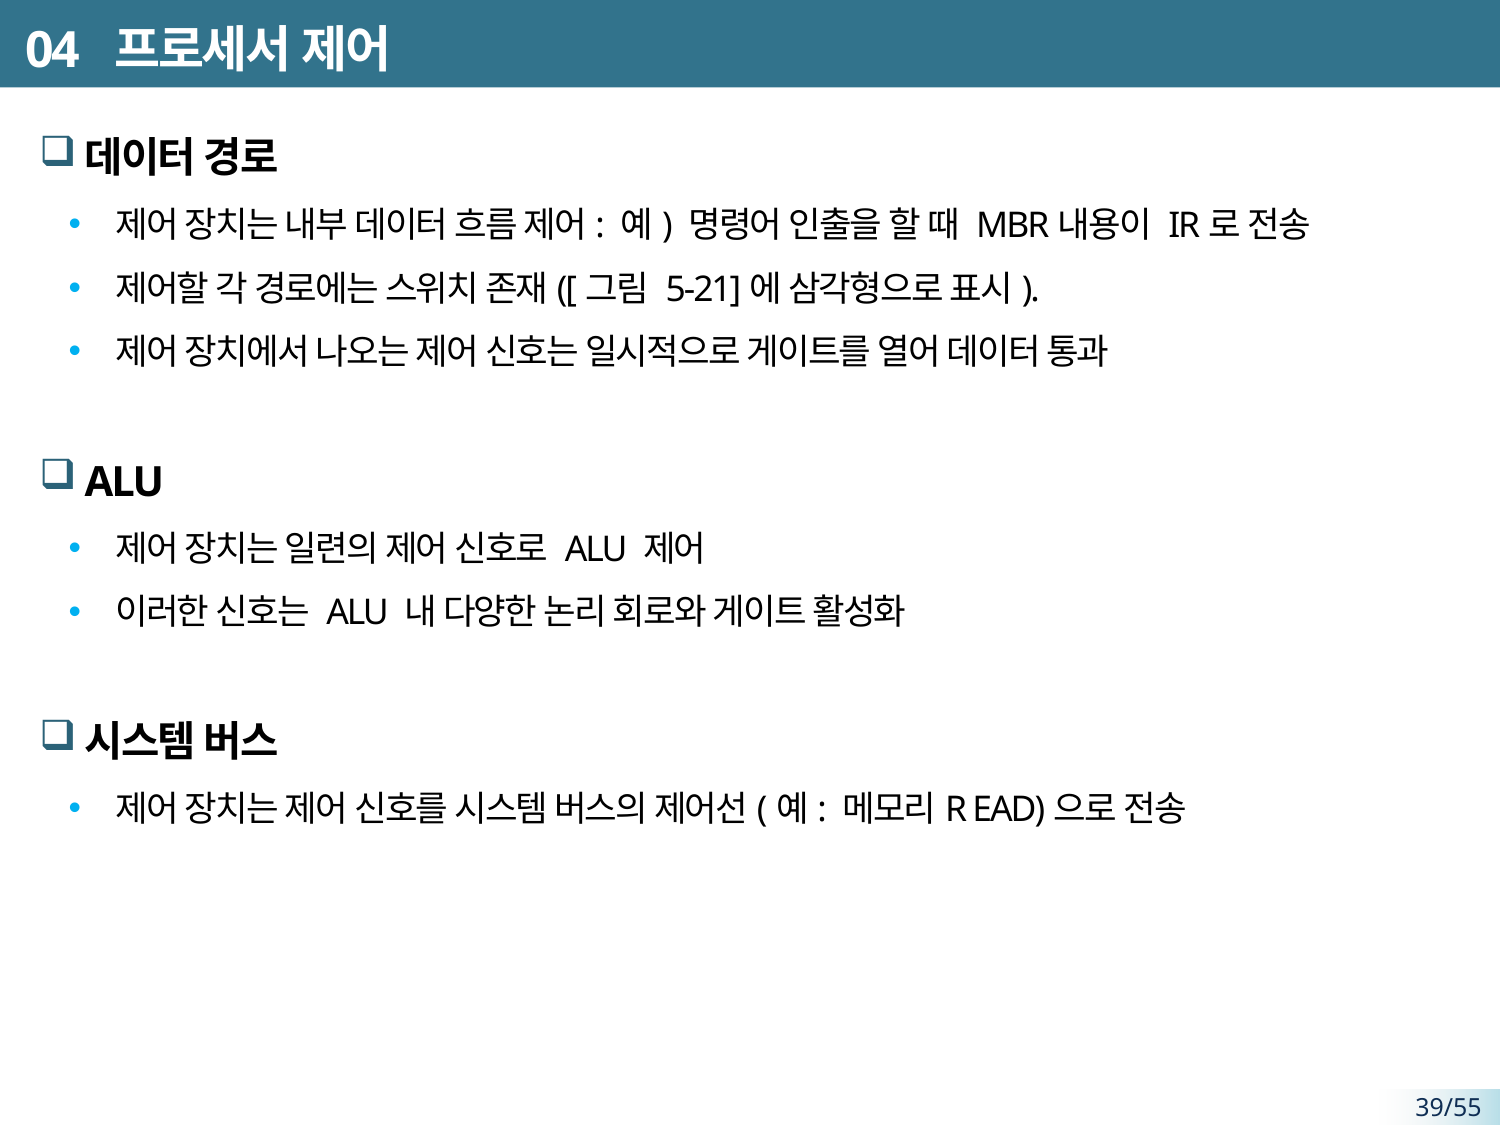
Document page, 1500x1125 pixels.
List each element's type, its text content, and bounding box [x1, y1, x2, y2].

text_box 데이터 경로 제어 장치는 내부 데이터 흐름 제어: 예) 명령어 인출을 할 때 MBR내용이 IR로 전송 제어할 각 경로에는 스위치 존재([그림 5-21]에 삼각형으로 표시). 제어 장치에서 나오는 제어 신호는 일시적으로 게이트를 열어 데이터 통과 ALU 제어 장치는 일련의 제어 신호로 ALU 제어 이러한 신호는 ALU 내 다양한 논리 회로와 게이트 활성화 시스템 버스 제어 장치는 제어 신호를 시스템 버스의 제어선(예: 메모리R EAD)으로 전송 [10, 113, 1481, 1044]
title 04 프로세서 제어 [10, 8, 1288, 87]
